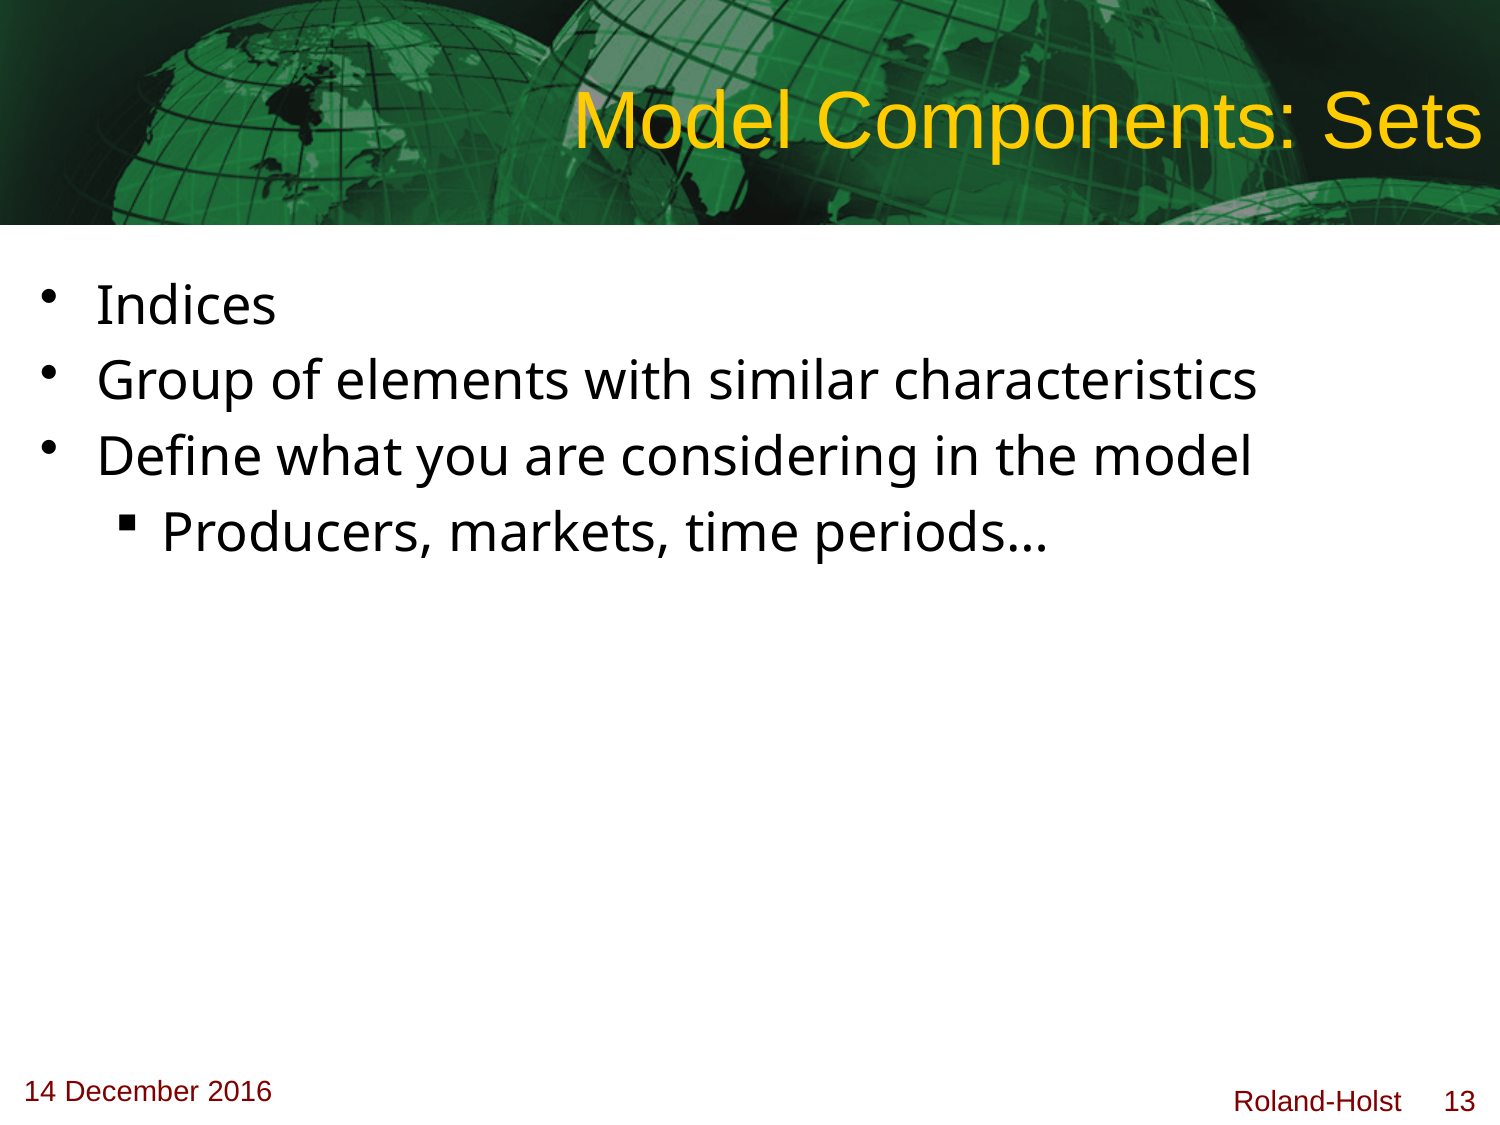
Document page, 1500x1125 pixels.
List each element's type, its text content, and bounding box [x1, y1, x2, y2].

picture [0, 0, 1500, 225]
title Model Components: Sets [382, 22, 1500, 211]
list Indices Group of elements with similar characteristics Define what you are considering in the model Producers, markets, time periods… [24, 262, 1475, 1063]
